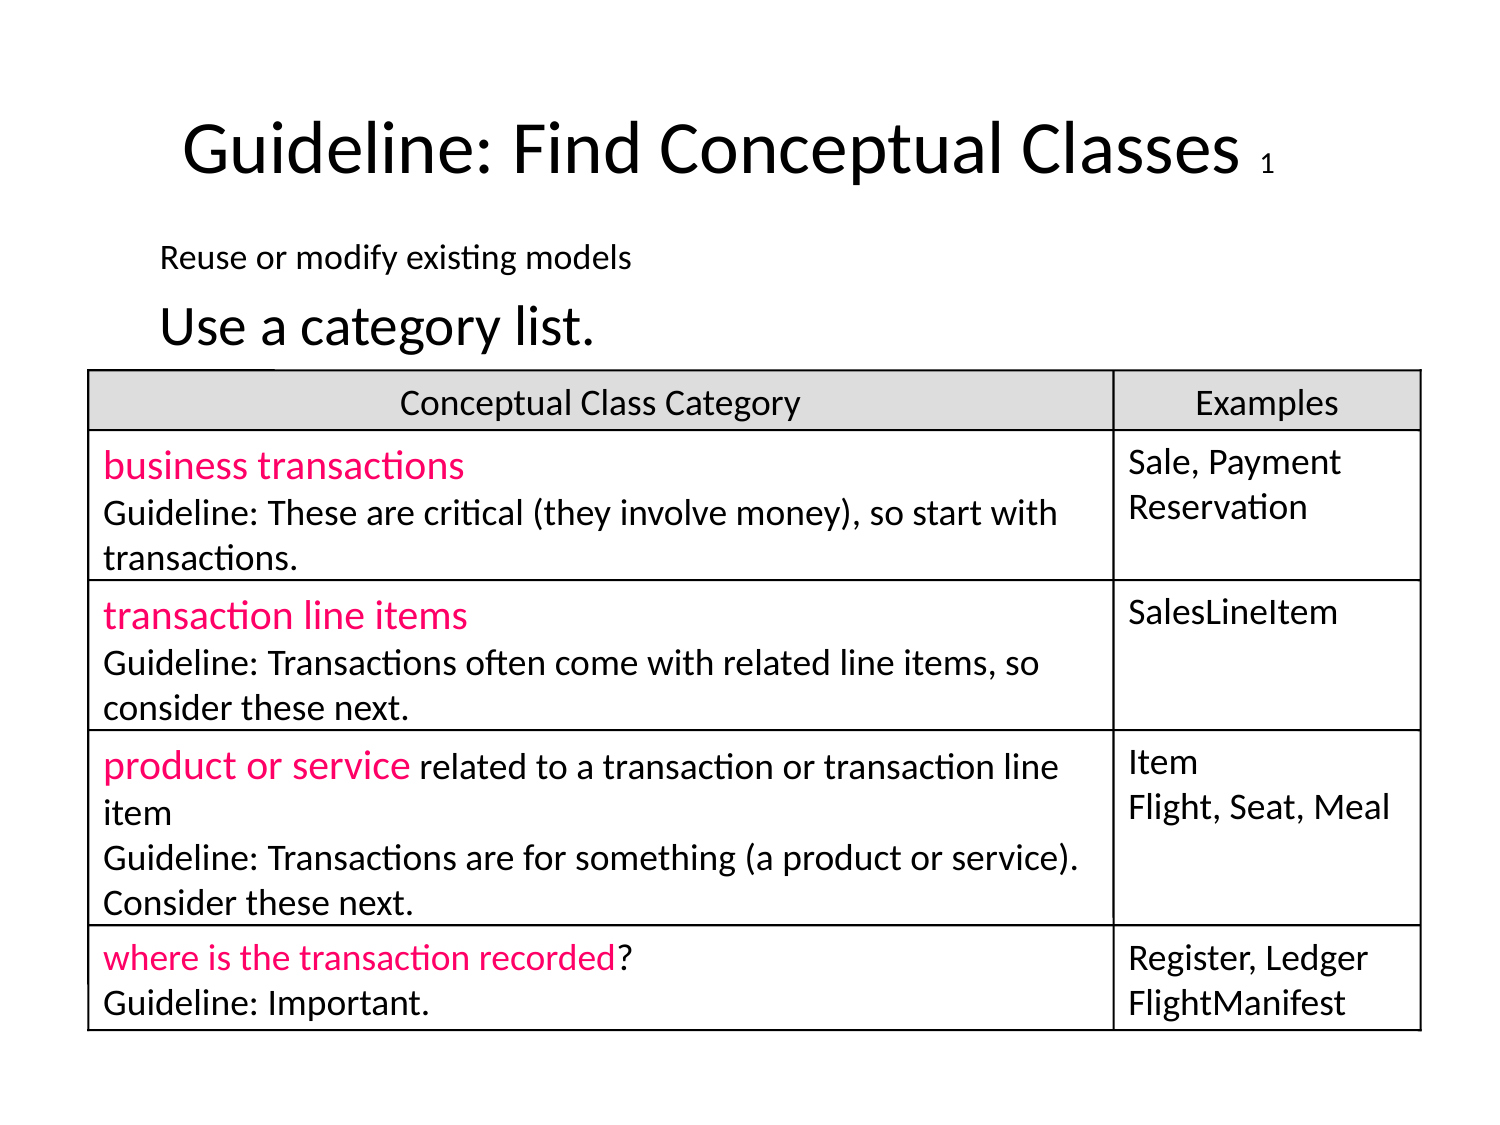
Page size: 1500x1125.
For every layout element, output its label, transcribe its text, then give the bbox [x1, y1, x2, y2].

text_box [87, 370, 1421, 1031]
text_box Reuse or modify existing models Use a category list. [144, 225, 1361, 365]
text_box Guideline: Find Conceptual Classes 1 [107, 90, 1368, 197]
